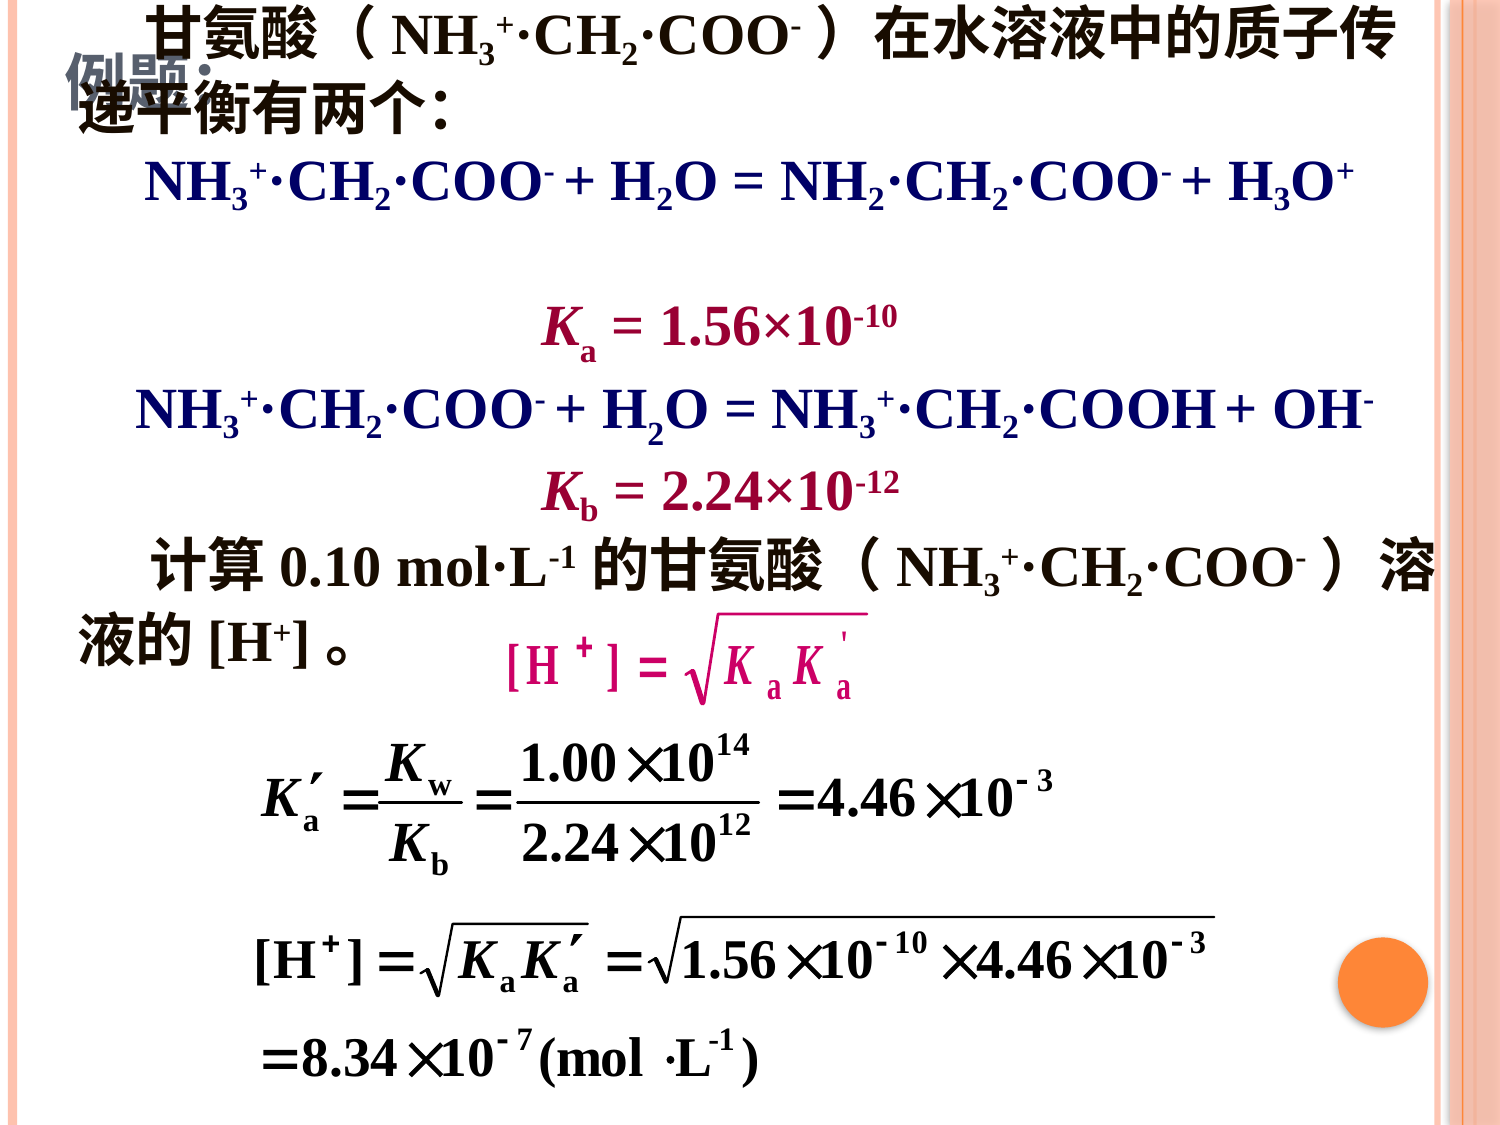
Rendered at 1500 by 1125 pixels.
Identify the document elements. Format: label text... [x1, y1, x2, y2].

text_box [249, 717, 1063, 888]
text_box 甘氨酸（NH3+·CH2·COO-）在水溶液中的质子传递平衡有两个： NH3+·CH2·COO- + H2O = NH2·CH2·COO- + H3O+ Ka = 1.56×10-10 NH3+·CH2·COO- + H2O = NH3+·CH2·COOH + OH- Kb = 2.24×10-12 计算0.10 mol·L-1的甘氨酸（NH3+·CH2·COO-）溶液的[H+]。 [62, 93, 1463, 681]
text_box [499, 597, 876, 716]
slide_number [1333, 940, 1434, 1026]
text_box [249, 903, 1226, 1101]
title 例题： [50, 25, 408, 126]
